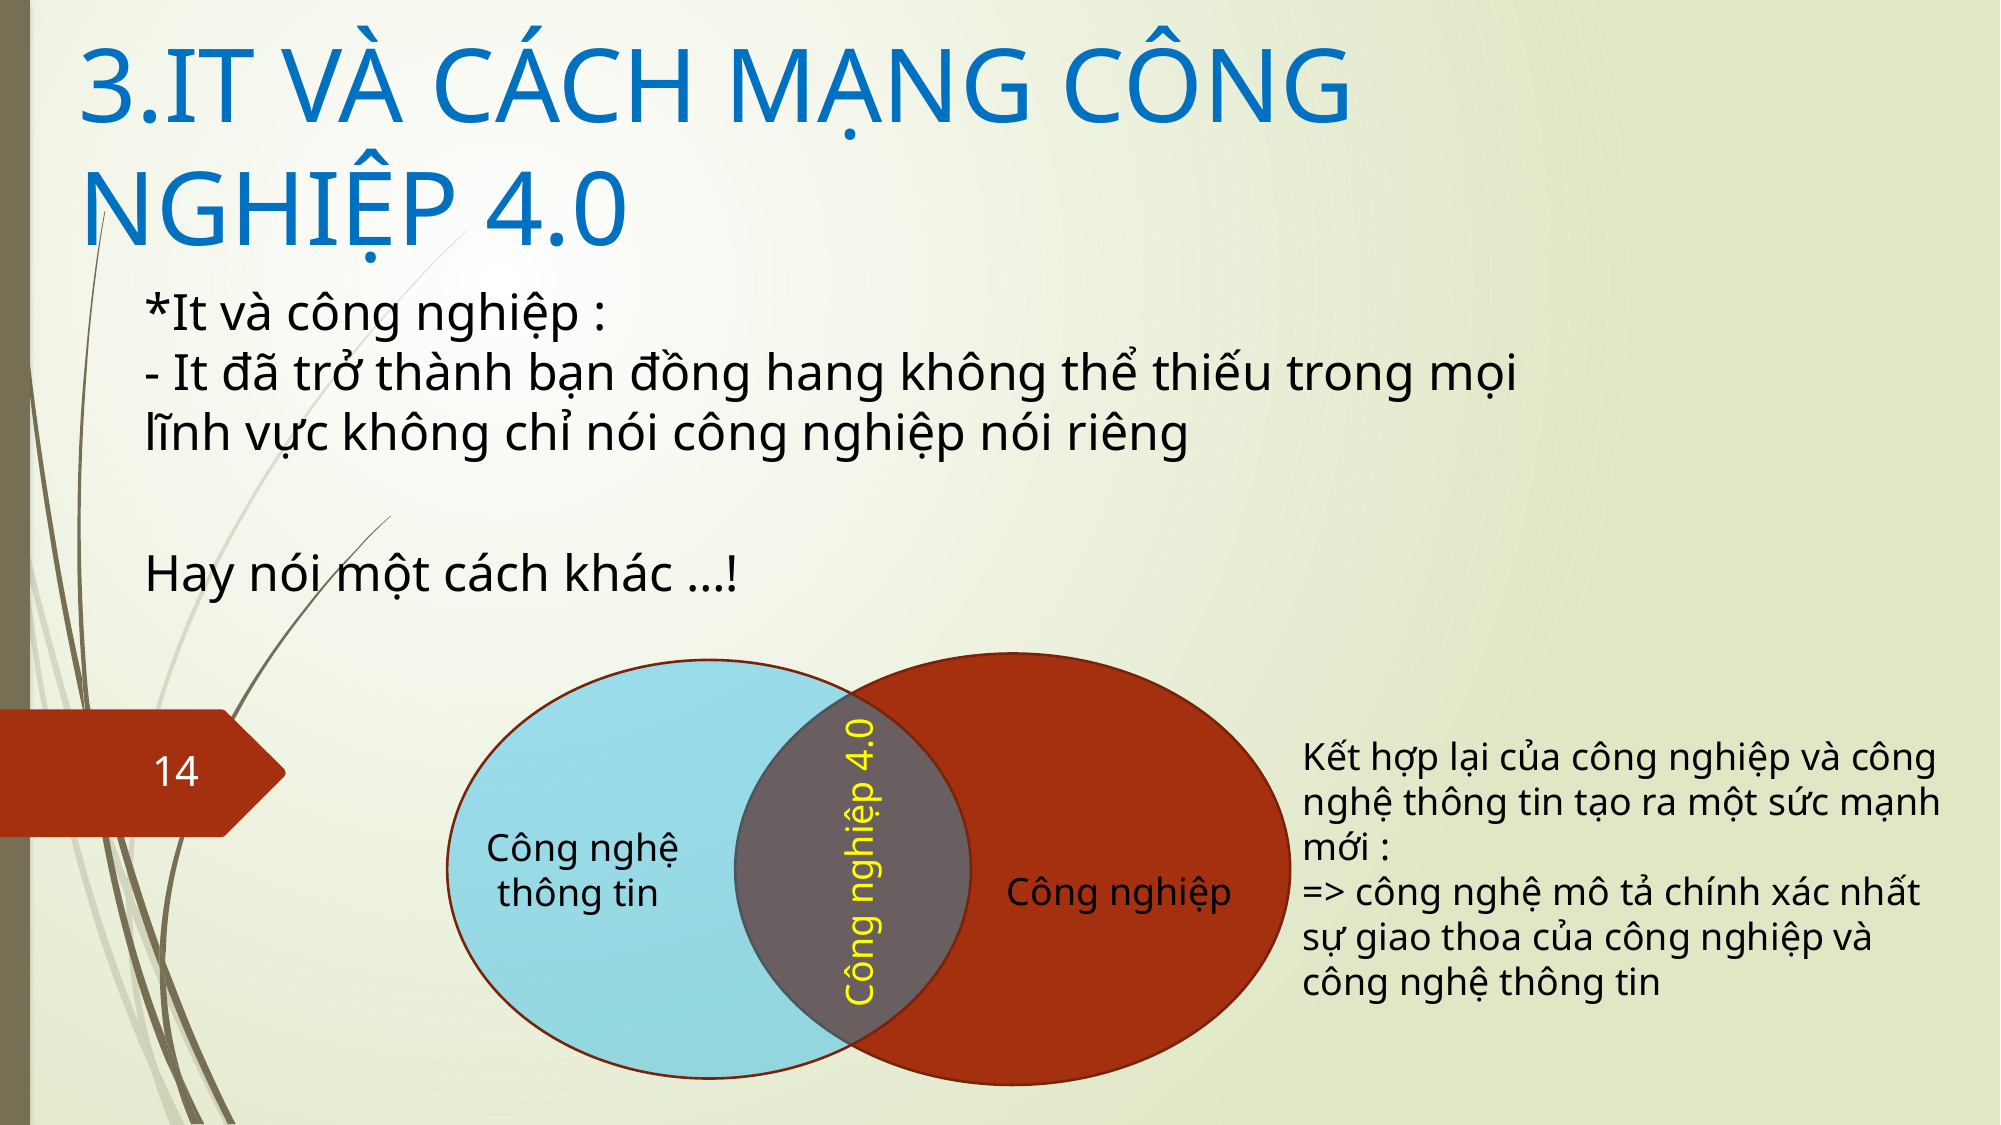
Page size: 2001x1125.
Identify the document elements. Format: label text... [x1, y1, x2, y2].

slide_number 14 [87, 743, 216, 803]
text_box [852, 705, 1288, 1087]
text_box Công nghệ thông tin [431, 816, 736, 921]
text_box Công nghiệp 4.0 [828, 700, 888, 1022]
text_box Kết hợp lại của công nghiệp và công nghệ thông tin tạo ra một sức mạnh mới : => công nghệ mô tả chính xác nhất sự giao thoa của công nghiệp và công nghệ thông tin [1288, 725, 1982, 1011]
text_box [453, 658, 973, 1080]
subtitle *It và công nghiệp : - It đã trở thành bạn đồng hang không thể thiếu trong mọi lĩnh vực không chỉ nói công nghiệp nói riêng Hay nói một cách khác …! [130, 272, 1593, 705]
title 3.IT VÀ CÁCH MẠNG CÔNG NGHIỆP 4.0 [63, 11, 1377, 273]
text_box Công nghiệp [992, 860, 1268, 921]
